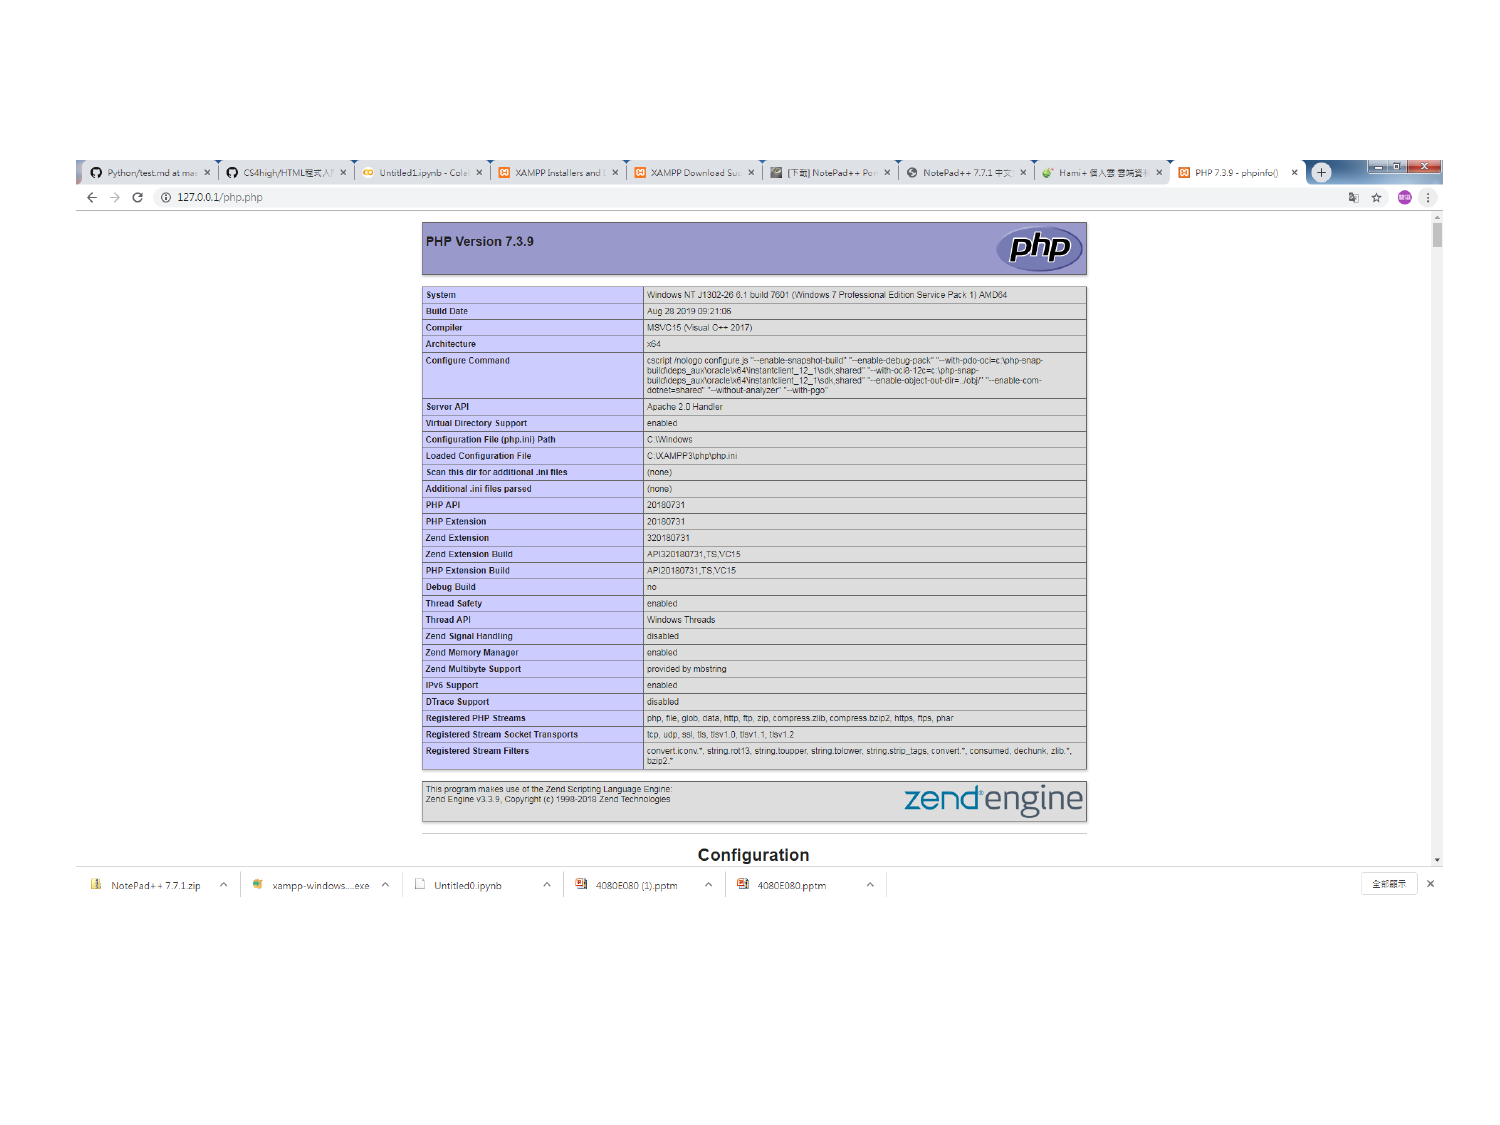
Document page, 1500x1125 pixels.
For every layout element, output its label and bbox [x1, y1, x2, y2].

picture [76, 160, 1443, 901]
